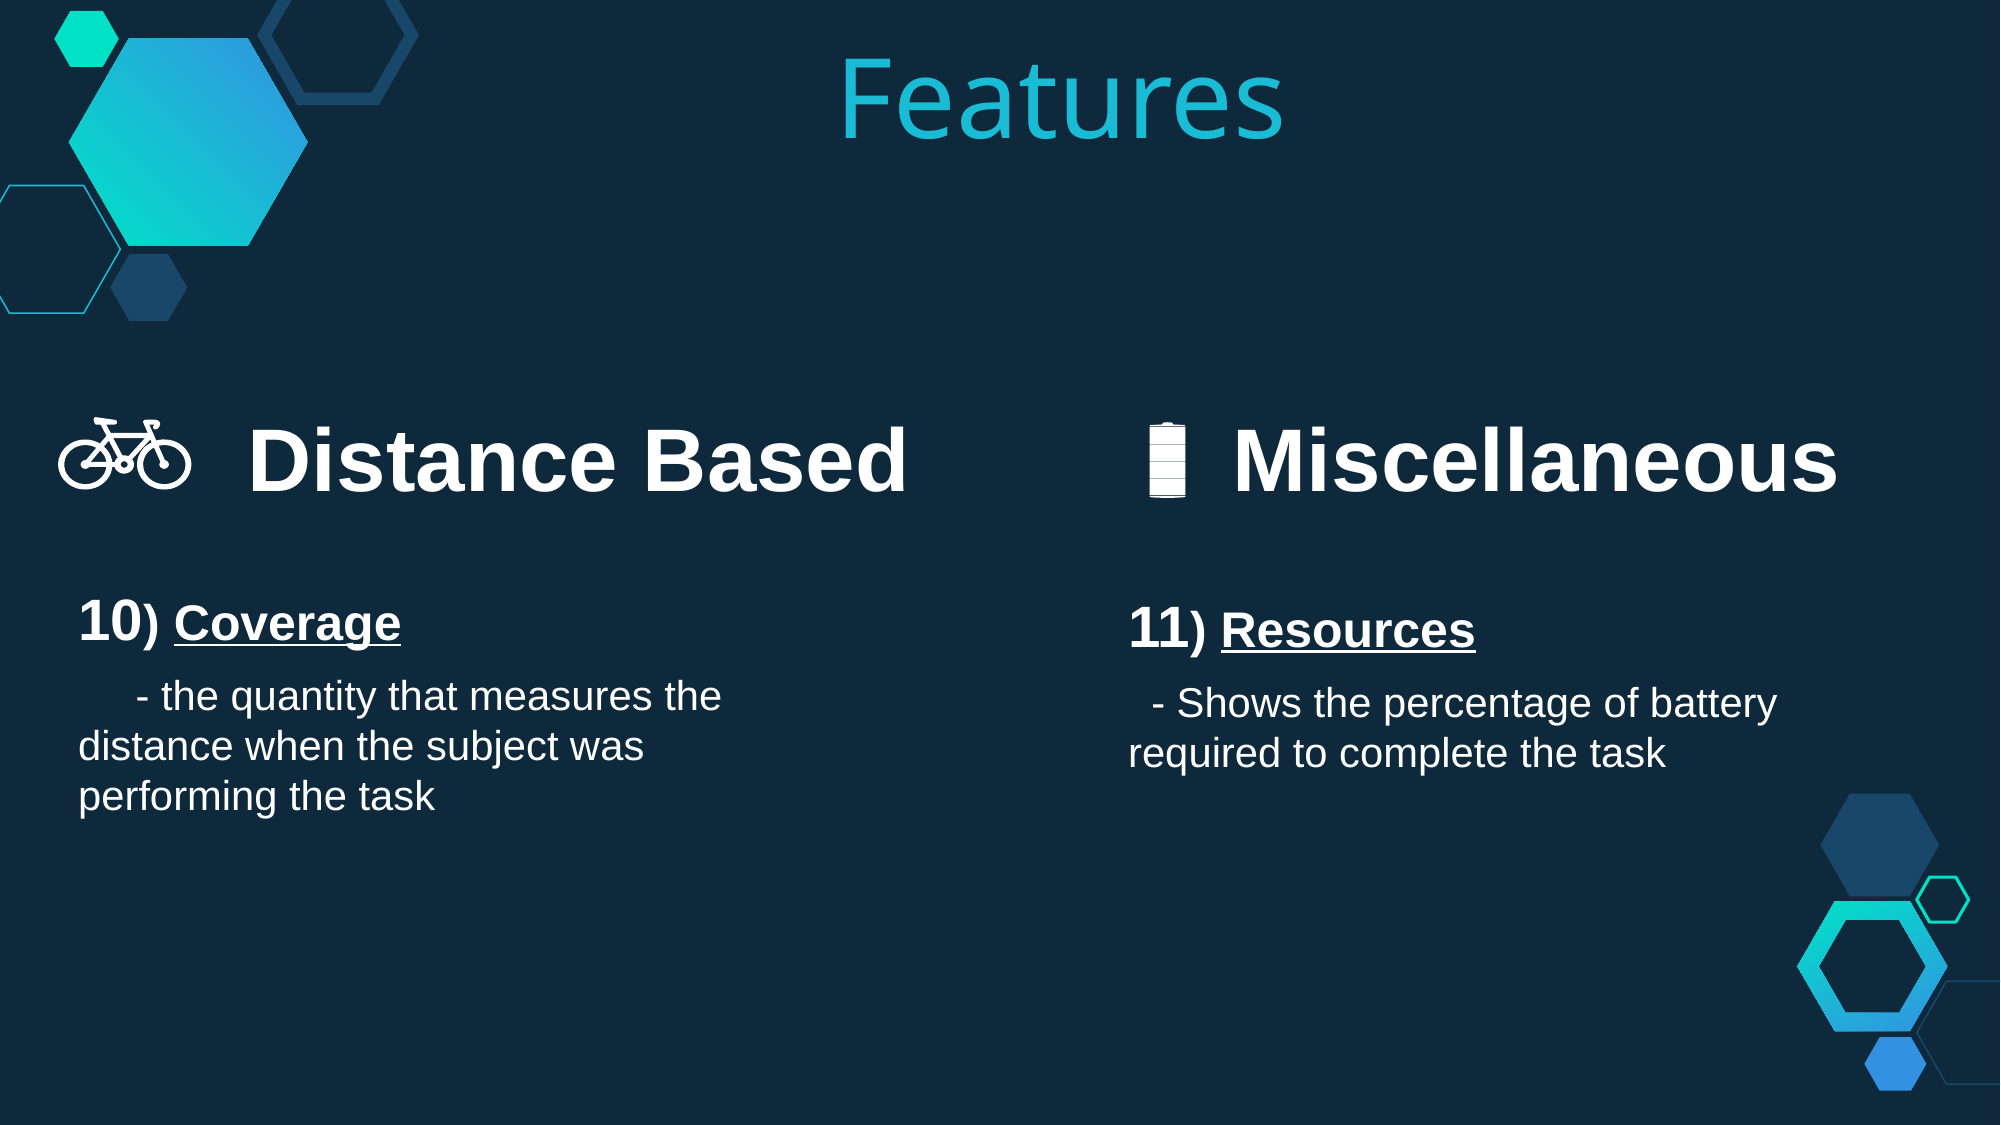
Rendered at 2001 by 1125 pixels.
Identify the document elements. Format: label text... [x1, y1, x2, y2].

text_box 10) Coverage - the quantity that measures the distance when the subject was performing the task [58, 562, 892, 877]
text_box [58, 417, 192, 490]
text_box 11) Resources - Shows the percentage of battery required to complete the task [1108, 568, 1942, 884]
text_box Miscellaneous [1218, 395, 1923, 517]
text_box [1149, 421, 1186, 498]
text_box Distance Based [232, 395, 962, 517]
text_box Features [163, 42, 1960, 146]
